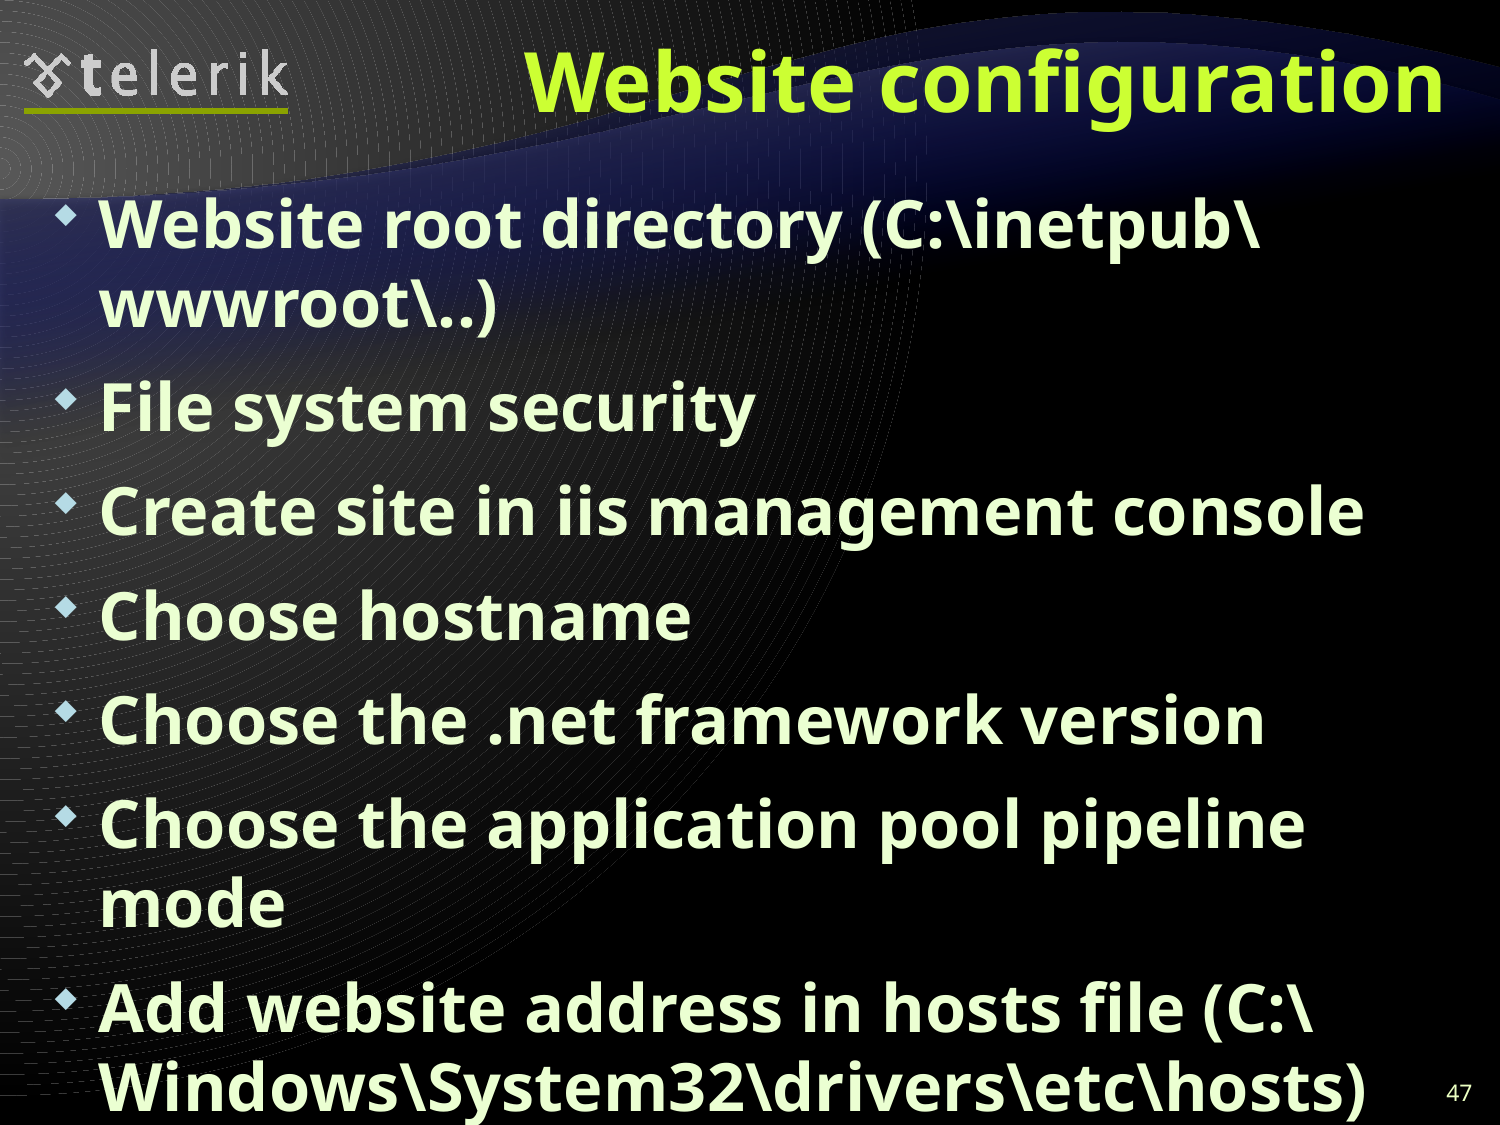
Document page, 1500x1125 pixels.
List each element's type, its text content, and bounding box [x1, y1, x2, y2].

title Website configuration [300, 12, 1463, 163]
picture [24, 49, 288, 114]
list Website root directory (C:\inetpub\wwwroot\..) File system security Create site in iis management console Choose hostname Choose the .net framework version Choose the application pool pipeline mode Add website address in hosts file (C:\Windows\System32\drivers\etc\hosts) Additional configuration [37, 174, 1475, 1100]
slide_number 47 [1412, 1074, 1488, 1113]
